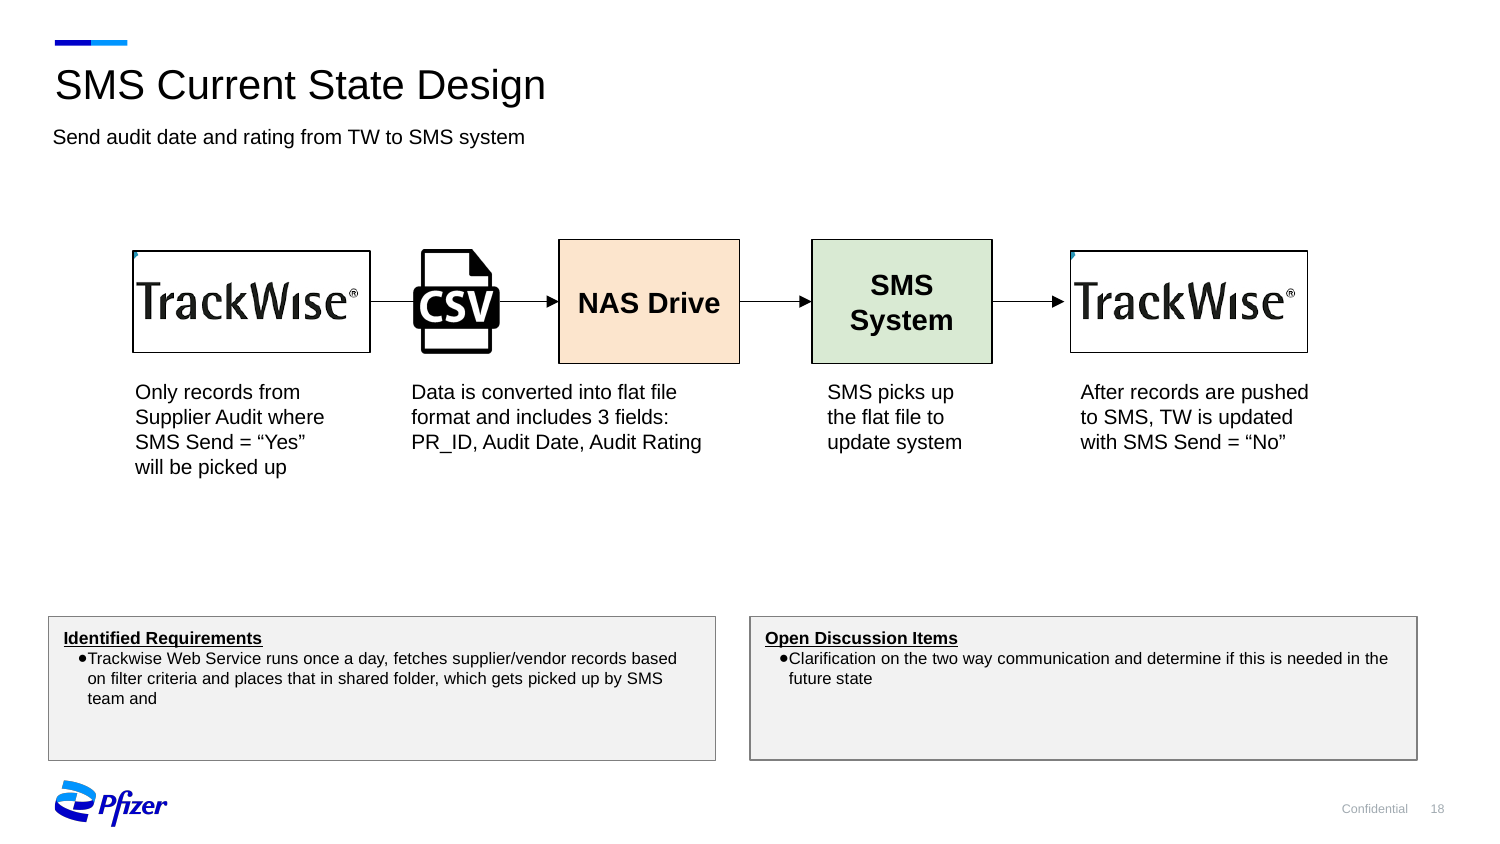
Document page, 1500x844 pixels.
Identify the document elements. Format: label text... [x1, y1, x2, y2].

picture [413, 249, 500, 355]
text_box Data is converted into flat file format and includes 3 fields: PR_ID, Audit Date, Audit Rating [396, 363, 755, 469]
text_box NAS Drive [559, 239, 740, 363]
text_box SMS picks up the flat file to update system [812, 363, 993, 469]
text_box After records are pushed to SMS, TW is updated with SMS Send = “No” [1065, 363, 1341, 469]
title SMS Current State Design [54, 59, 1445, 111]
picture [54, 780, 168, 827]
text_box Send audit date and rating from TW to SMS system [37, 111, 1445, 162]
text_box SMS System [811, 239, 993, 364]
picture [1070, 251, 1308, 352]
text_box Open Discussion Items Clarification on the two way communication and determine if this is needed in the future state [749, 616, 1418, 760]
text_box Only records from Supplier Audit where SMS Send = “Yes” will be picked up [120, 363, 347, 494]
text_box Identified Requirements Trackwise Web Service runs once a day, fetches supplier/vendor records based on filter criteria and places that in shared folder, which gets picked up by SMS team and [48, 616, 716, 761]
picture [133, 251, 370, 352]
